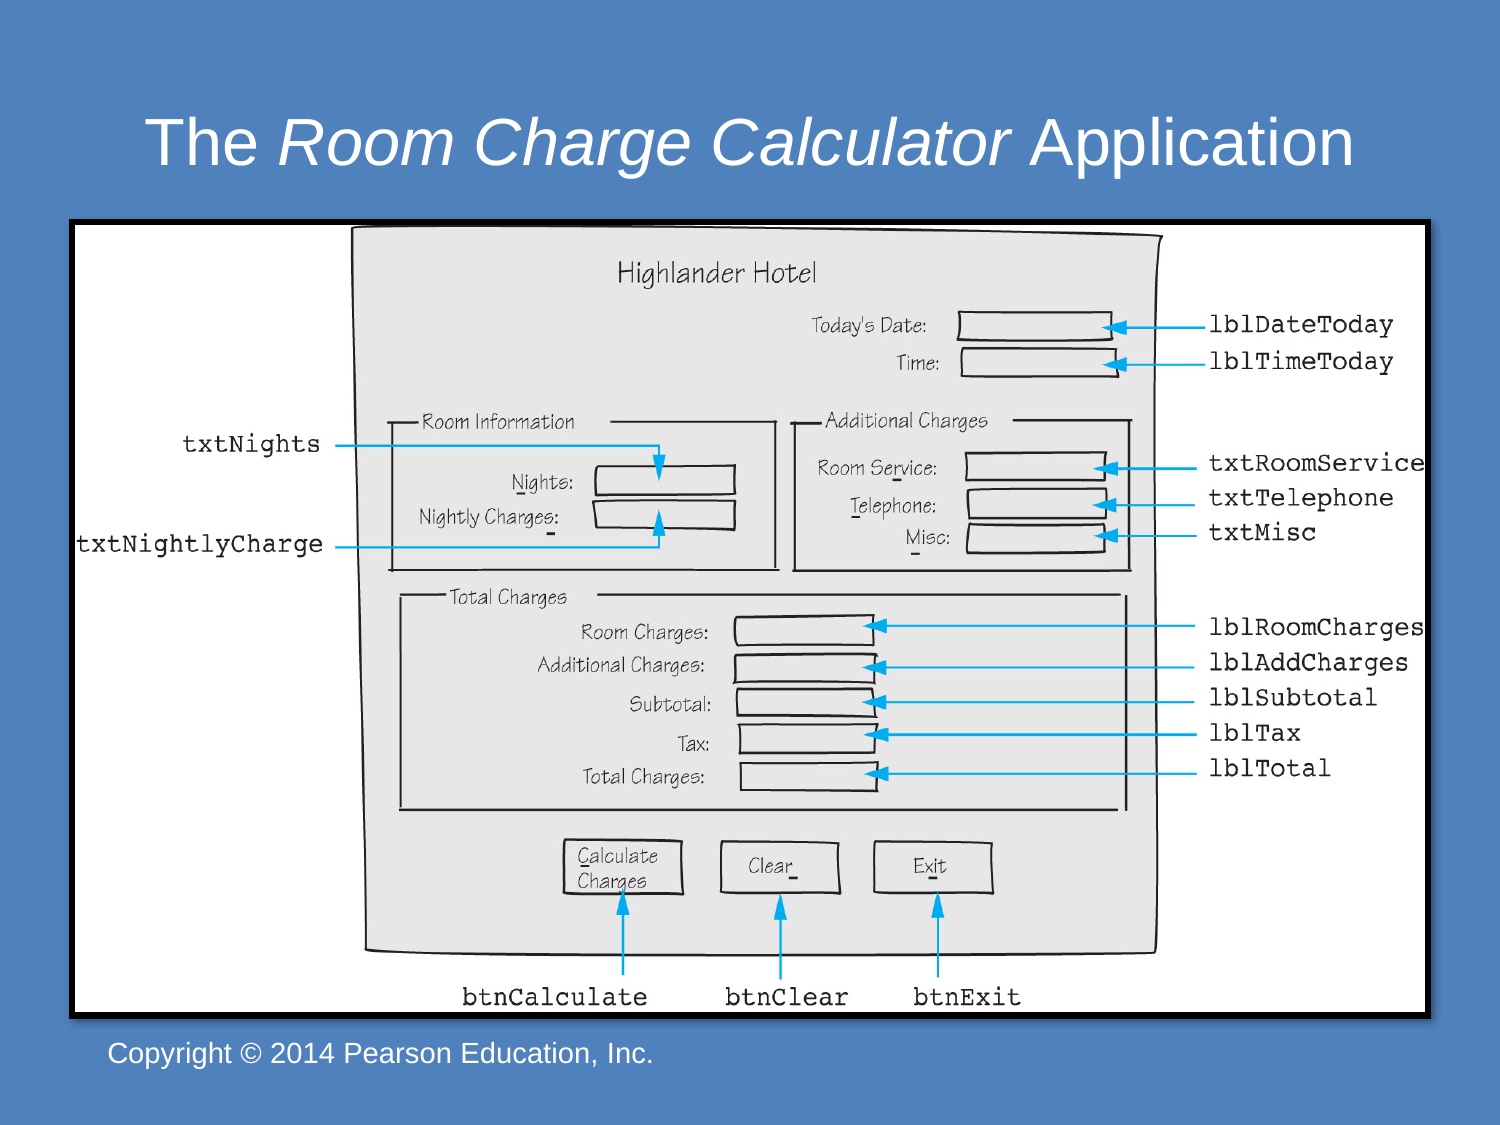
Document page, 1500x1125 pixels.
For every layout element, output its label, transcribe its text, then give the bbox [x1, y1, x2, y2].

picture [74, 224, 1426, 1013]
title The Room Charge Calculator Application [75, 45, 1425, 217]
